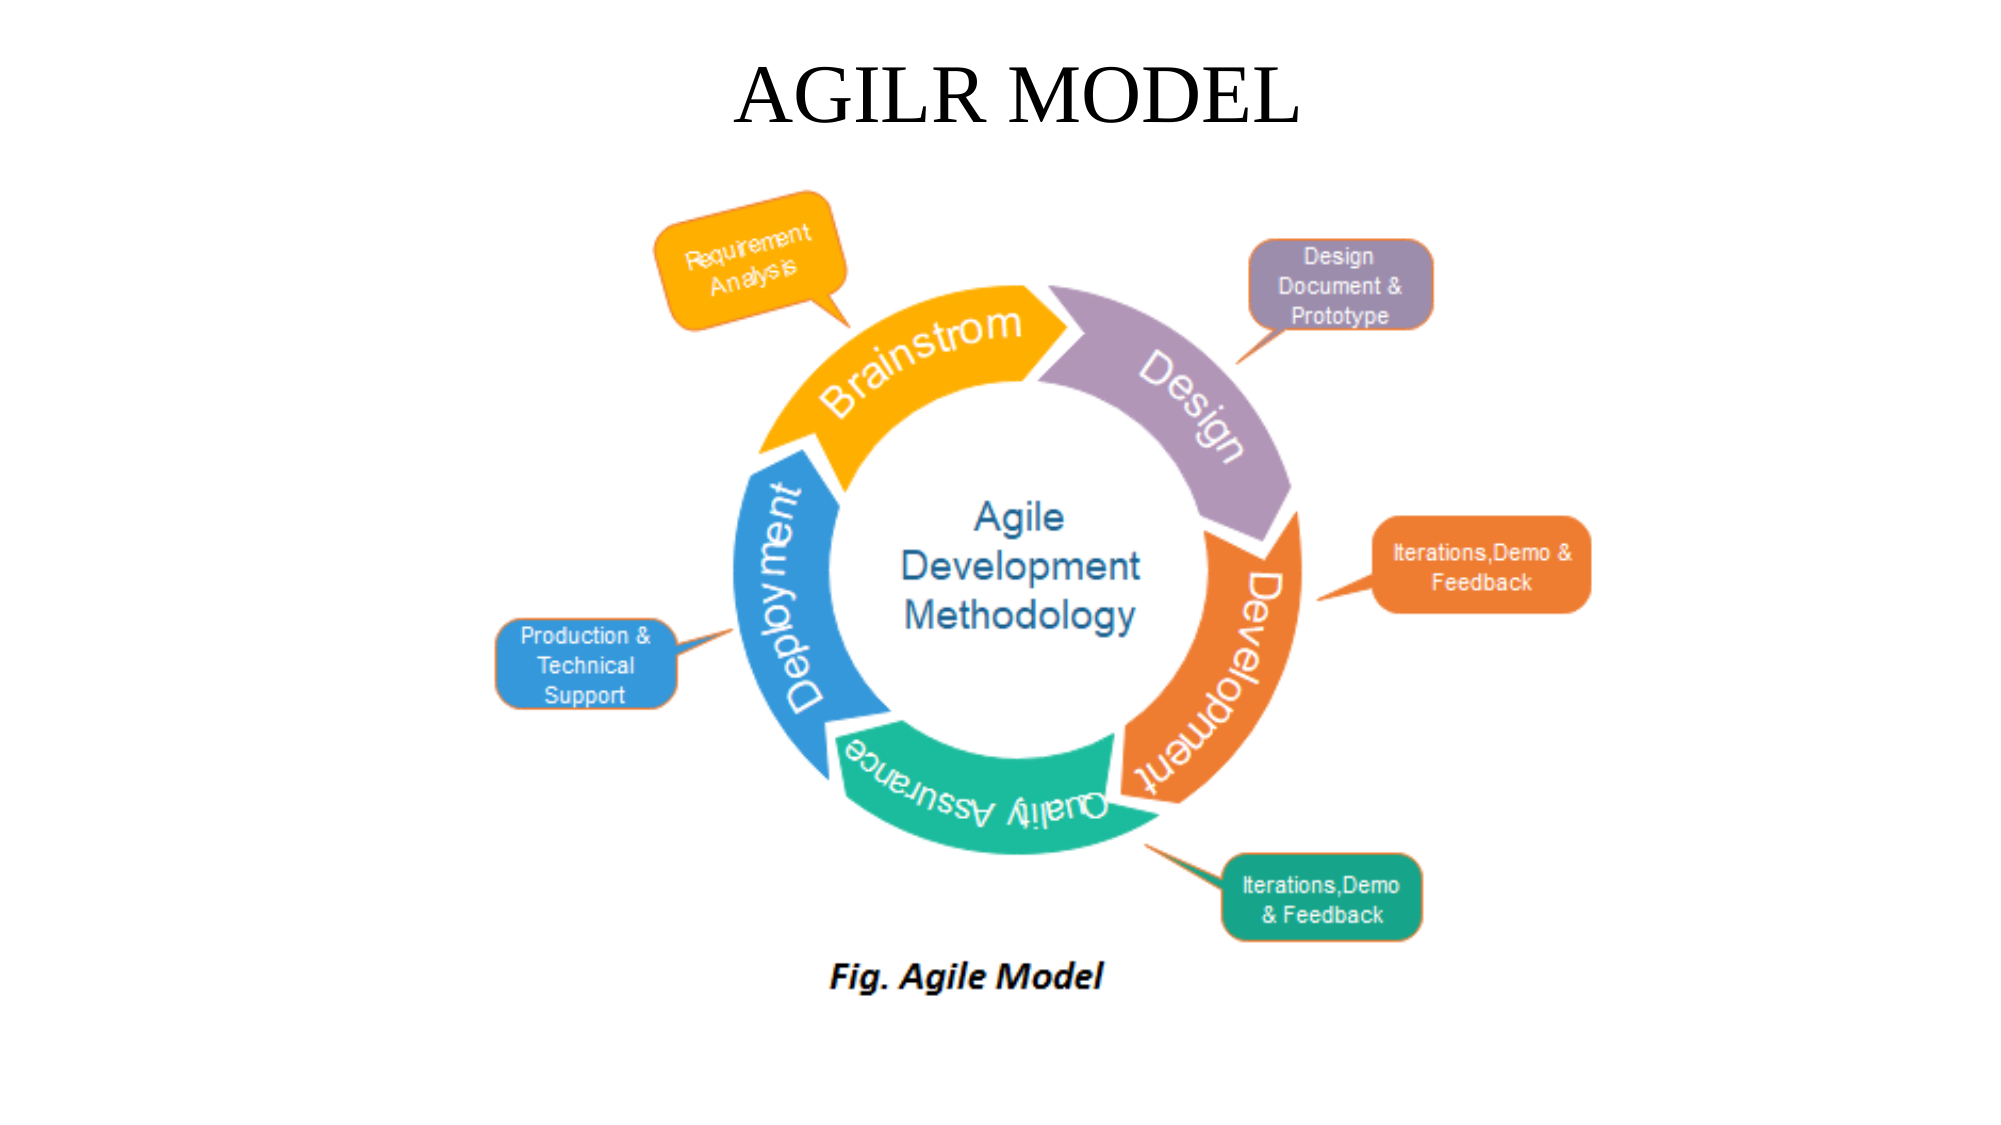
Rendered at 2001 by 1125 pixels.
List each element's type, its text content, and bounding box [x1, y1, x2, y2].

picture [390, 156, 1609, 1062]
title AGILR MODEL [718, 22, 1460, 156]
